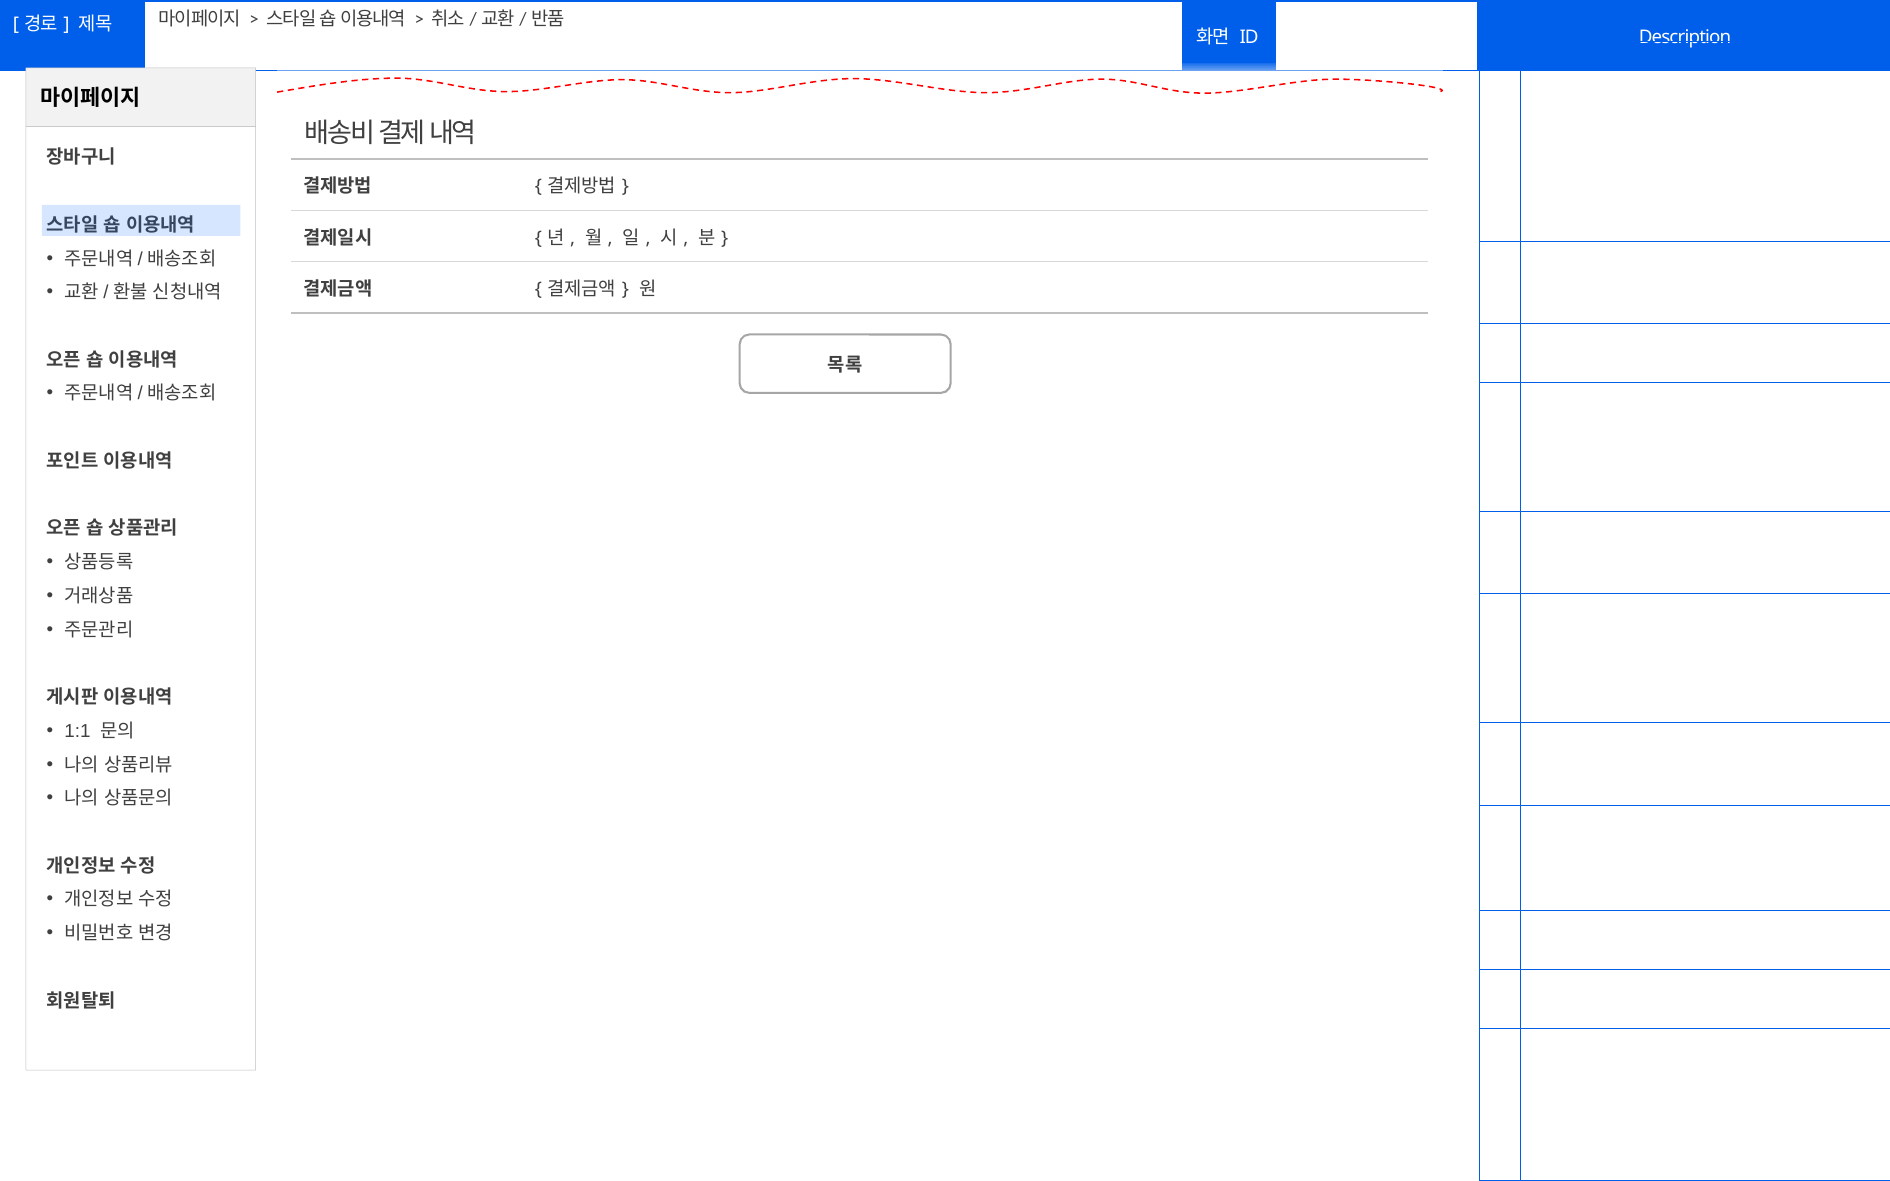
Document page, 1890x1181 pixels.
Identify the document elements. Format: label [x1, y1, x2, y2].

table_cell [1480, 970, 1520, 1028]
list [143, 0, 1180, 39]
text_box [277, 63, 1443, 105]
table_cell [1480, 806, 1520, 910]
text_box [41, 204, 241, 237]
table_cell [1480, 1029, 1520, 1180]
table_cell [1480, 911, 1520, 969]
table_header [1521, 42, 1890, 241]
table_cell [1521, 324, 1890, 382]
table_cell [1521, 970, 1890, 1028]
table_cell [1521, 806, 1890, 910]
table_cell [1480, 594, 1520, 722]
table_cell [1521, 1029, 1890, 1180]
table_cell [1521, 911, 1890, 969]
table_cell [1480, 242, 1520, 323]
table_cell [291, 262, 1428, 312]
table_cell [1521, 512, 1890, 593]
table_cell [1480, 723, 1520, 805]
table_cell [1480, 512, 1520, 593]
table_cell [1521, 594, 1890, 722]
table_cell [1521, 723, 1890, 805]
table_cell [1521, 383, 1890, 511]
table_cell [1521, 242, 1890, 323]
table_cell [291, 211, 1428, 261]
table_header [1480, 42, 1520, 241]
table_header [291, 160, 1428, 210]
table_cell [1480, 383, 1520, 511]
text_box [738, 333, 952, 394]
table_cell [1480, 324, 1520, 382]
text_box [292, 115, 547, 148]
